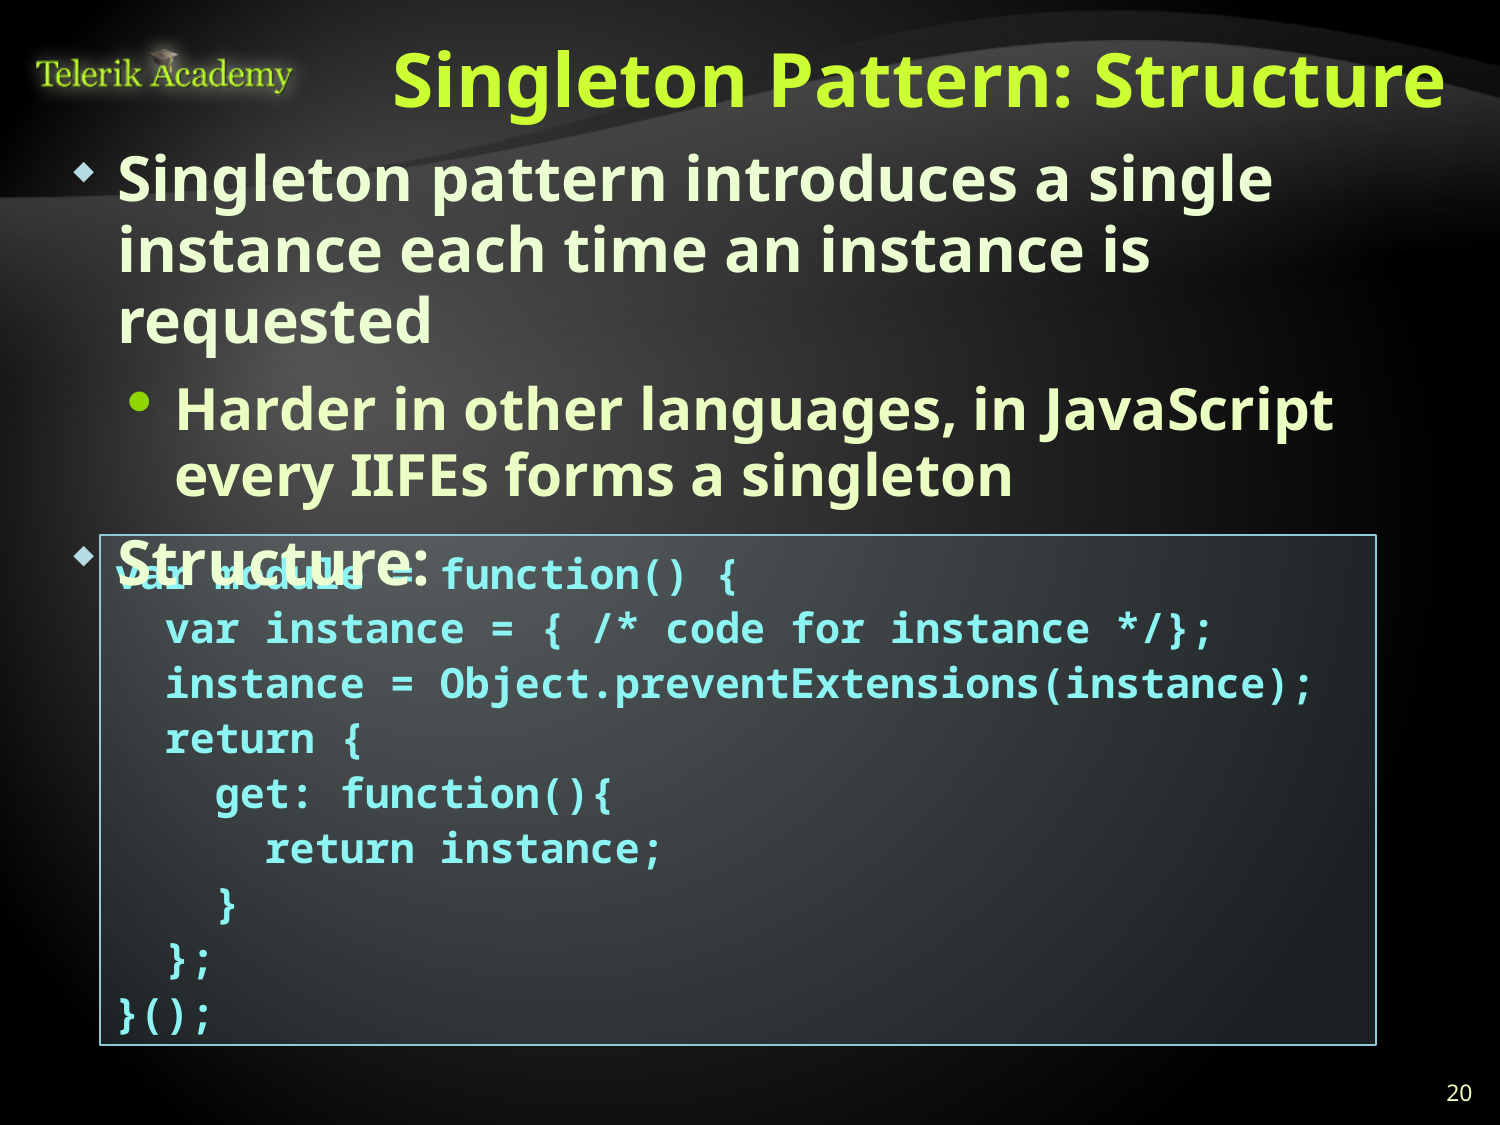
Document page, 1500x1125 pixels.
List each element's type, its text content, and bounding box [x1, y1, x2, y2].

text_box Singleton pattern introduces a single instance each time an instance is requested Harder in other languages, in JavaScript every IIFEs forms a singleton Structure: [56, 137, 1482, 608]
slide_number 20 [1412, 1074, 1488, 1113]
title Singleton Pattern: Structure [300, 12, 1463, 137]
picture [0, 0, 1500, 1125]
text_box var module = function() { var instance = { /* code for instance */}; instance = Object.preventExtensions(instance); return { get: function(){ return instance; } }; }(); [99, 608, 1376, 1045]
